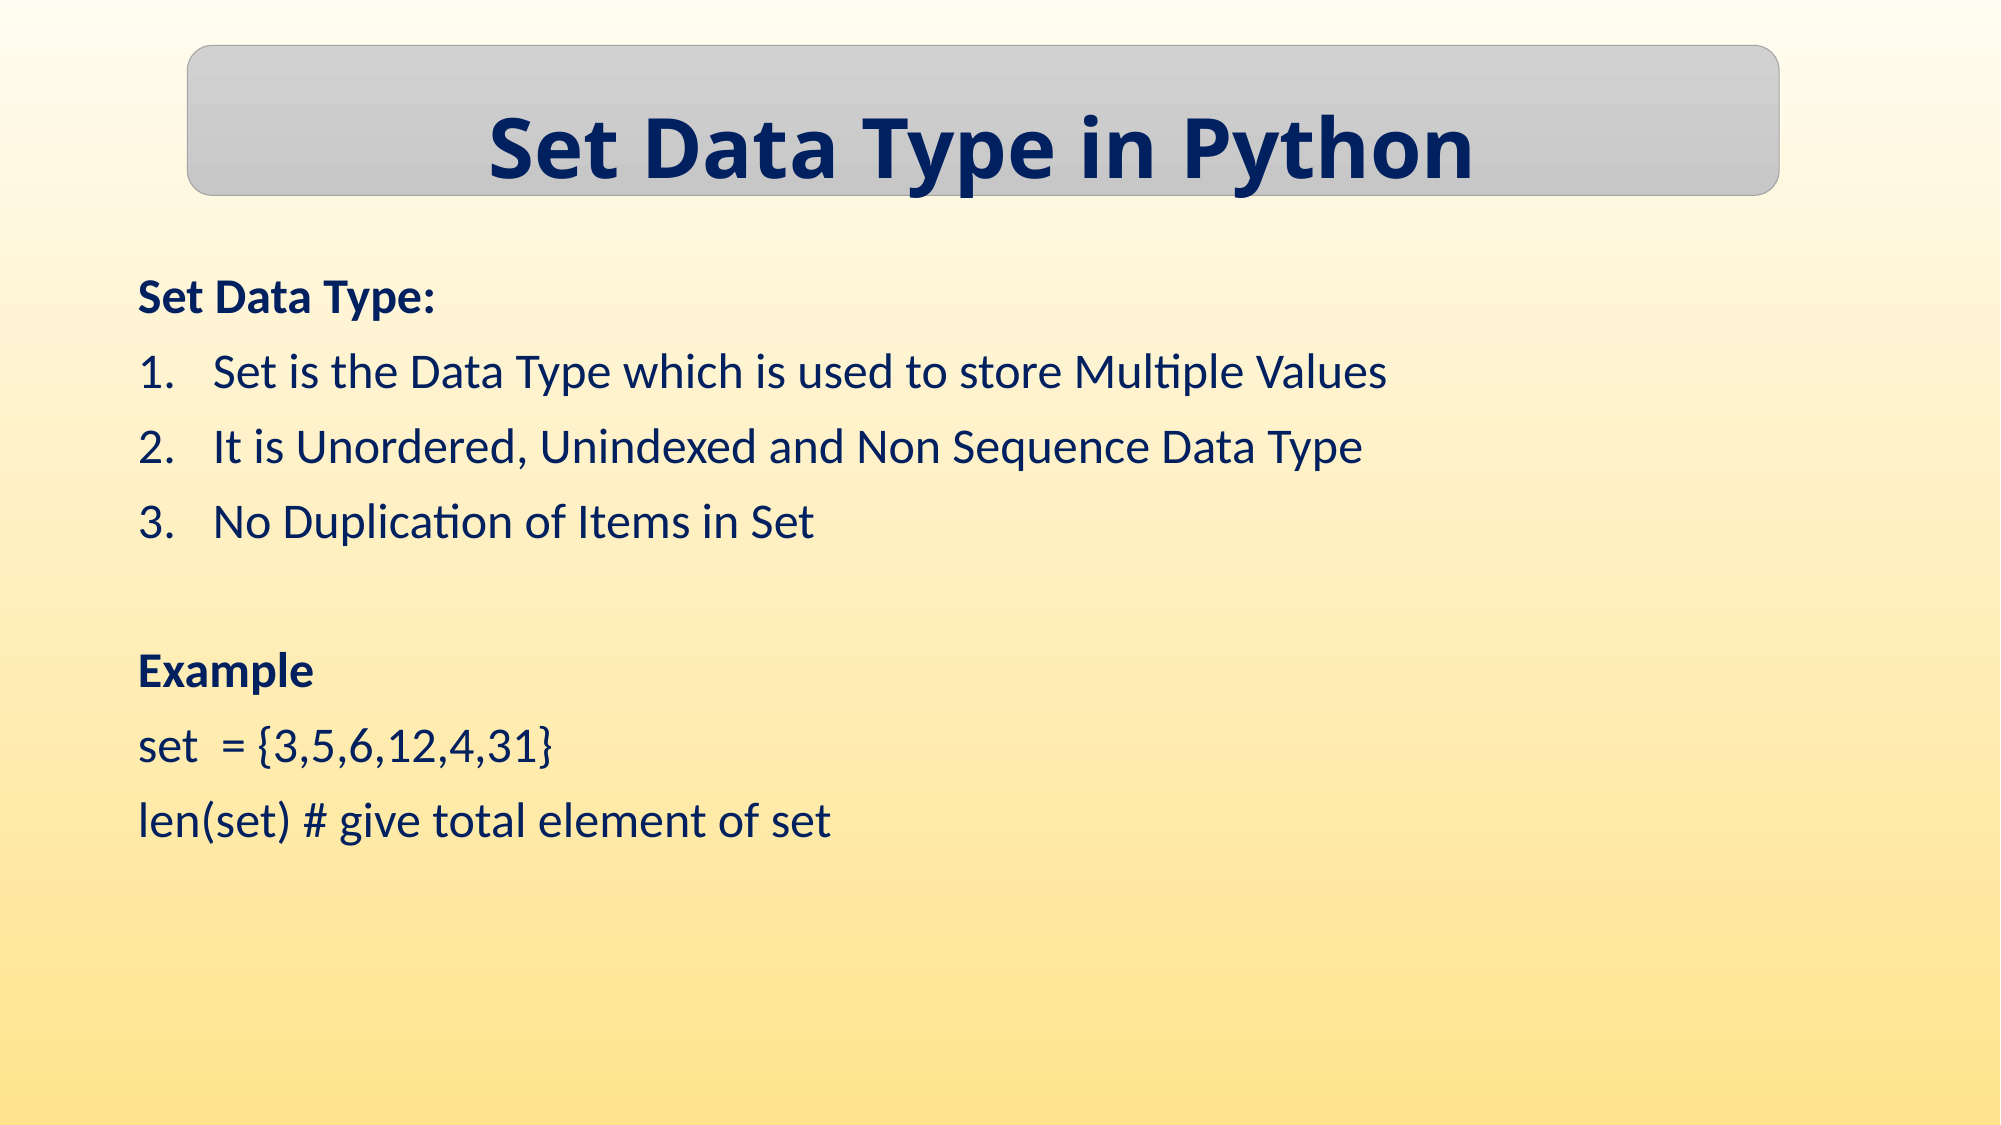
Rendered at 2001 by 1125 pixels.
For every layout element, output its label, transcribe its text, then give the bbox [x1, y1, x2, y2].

list Set Data Type: Set is the Data Type which is used to store Multiple Values It is Unordered, Unindexed and Non Sequence Data Type No Duplication of Items in Set Example set = {3,5,6,12,4,31} len(set) # give total element of set [122, 263, 1848, 1090]
text_box Set Data Type in Python [186, 44, 1780, 196]
